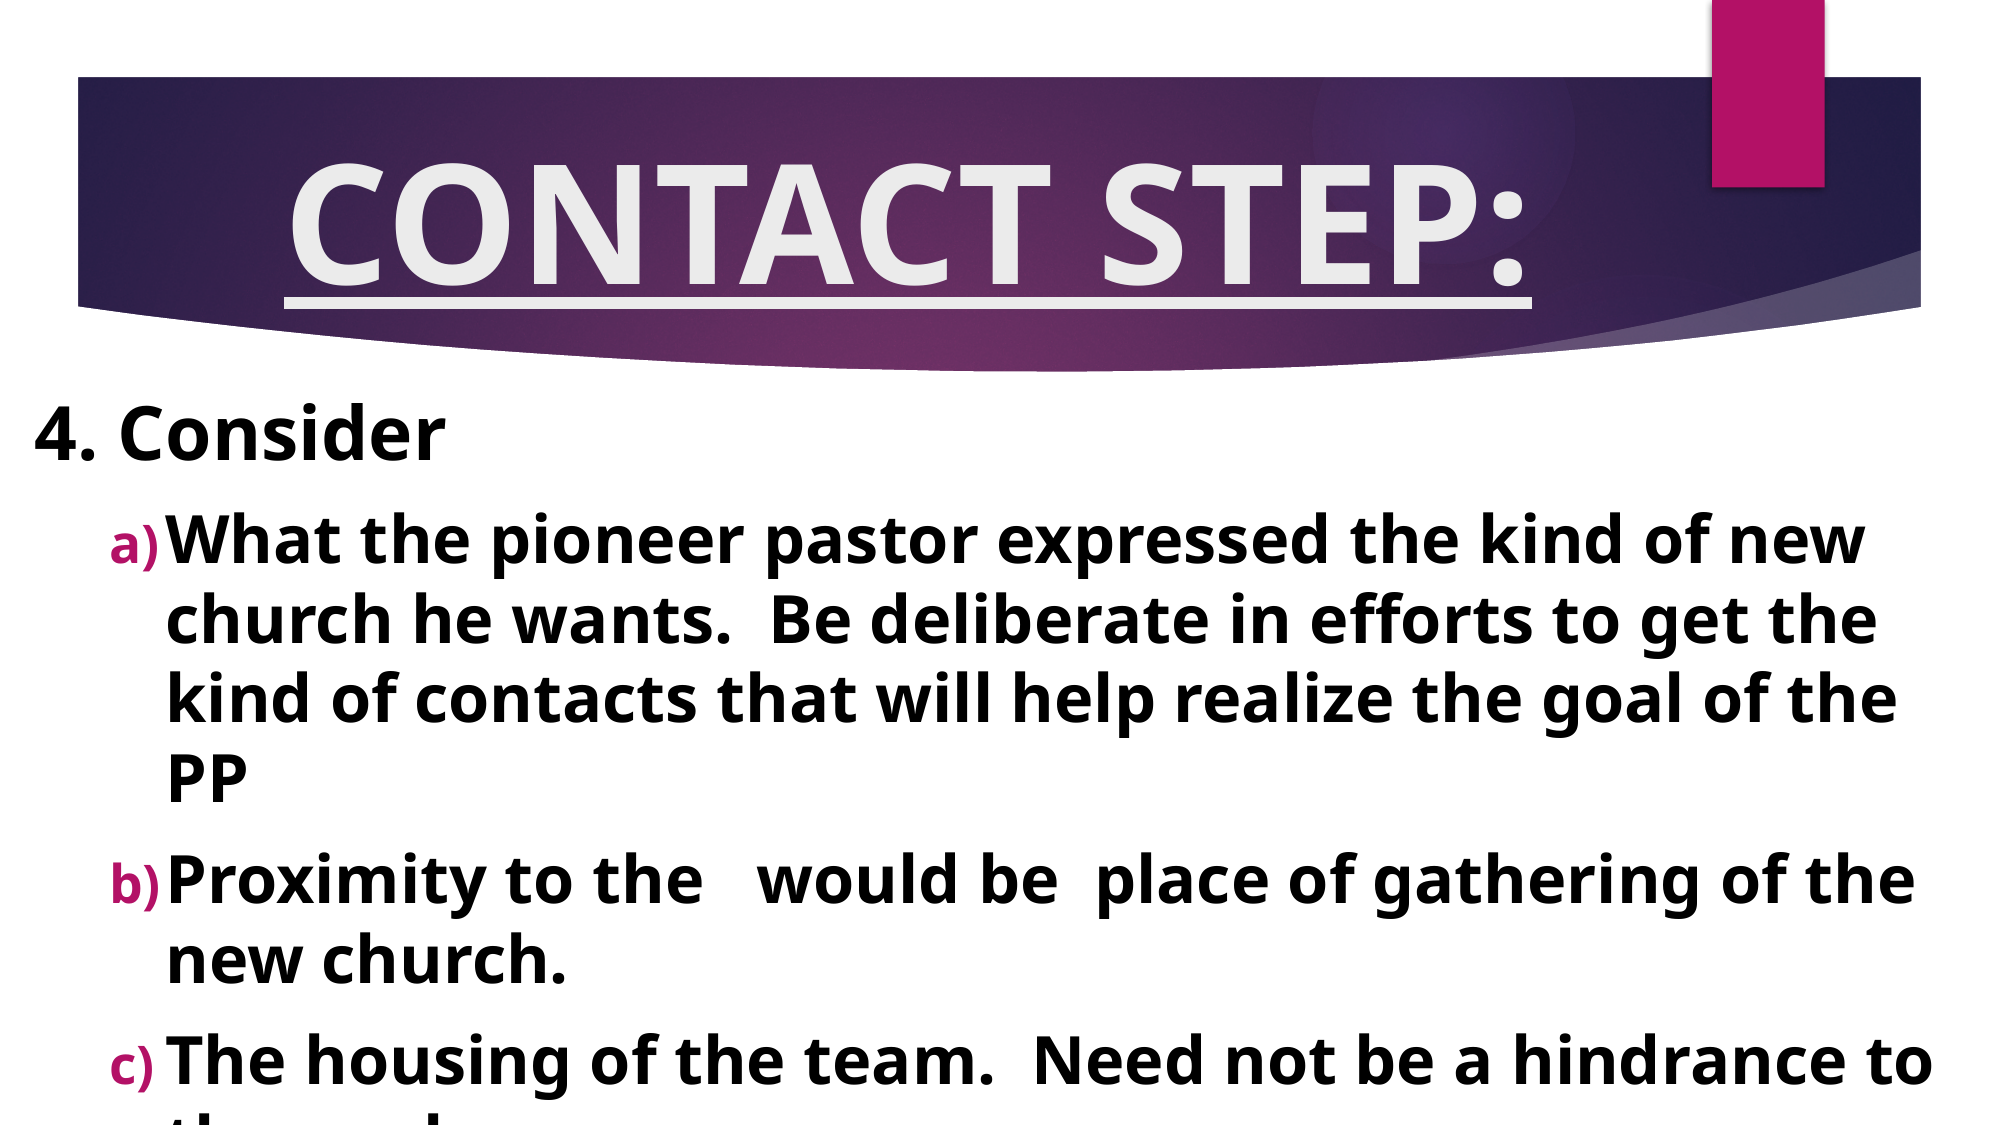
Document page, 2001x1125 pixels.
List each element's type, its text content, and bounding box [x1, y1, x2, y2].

list 4. Consider What the pioneer pastor expressed the kind of new church he wants. Be deliberate in efforts to get the kind of contacts that will help realize the goal of the PP Proximity to the would be place of gathering of the new church. The housing of the team. Need not be a hindrance to the work [19, 378, 1998, 987]
title CONTACT STEP: [189, 159, 1627, 276]
